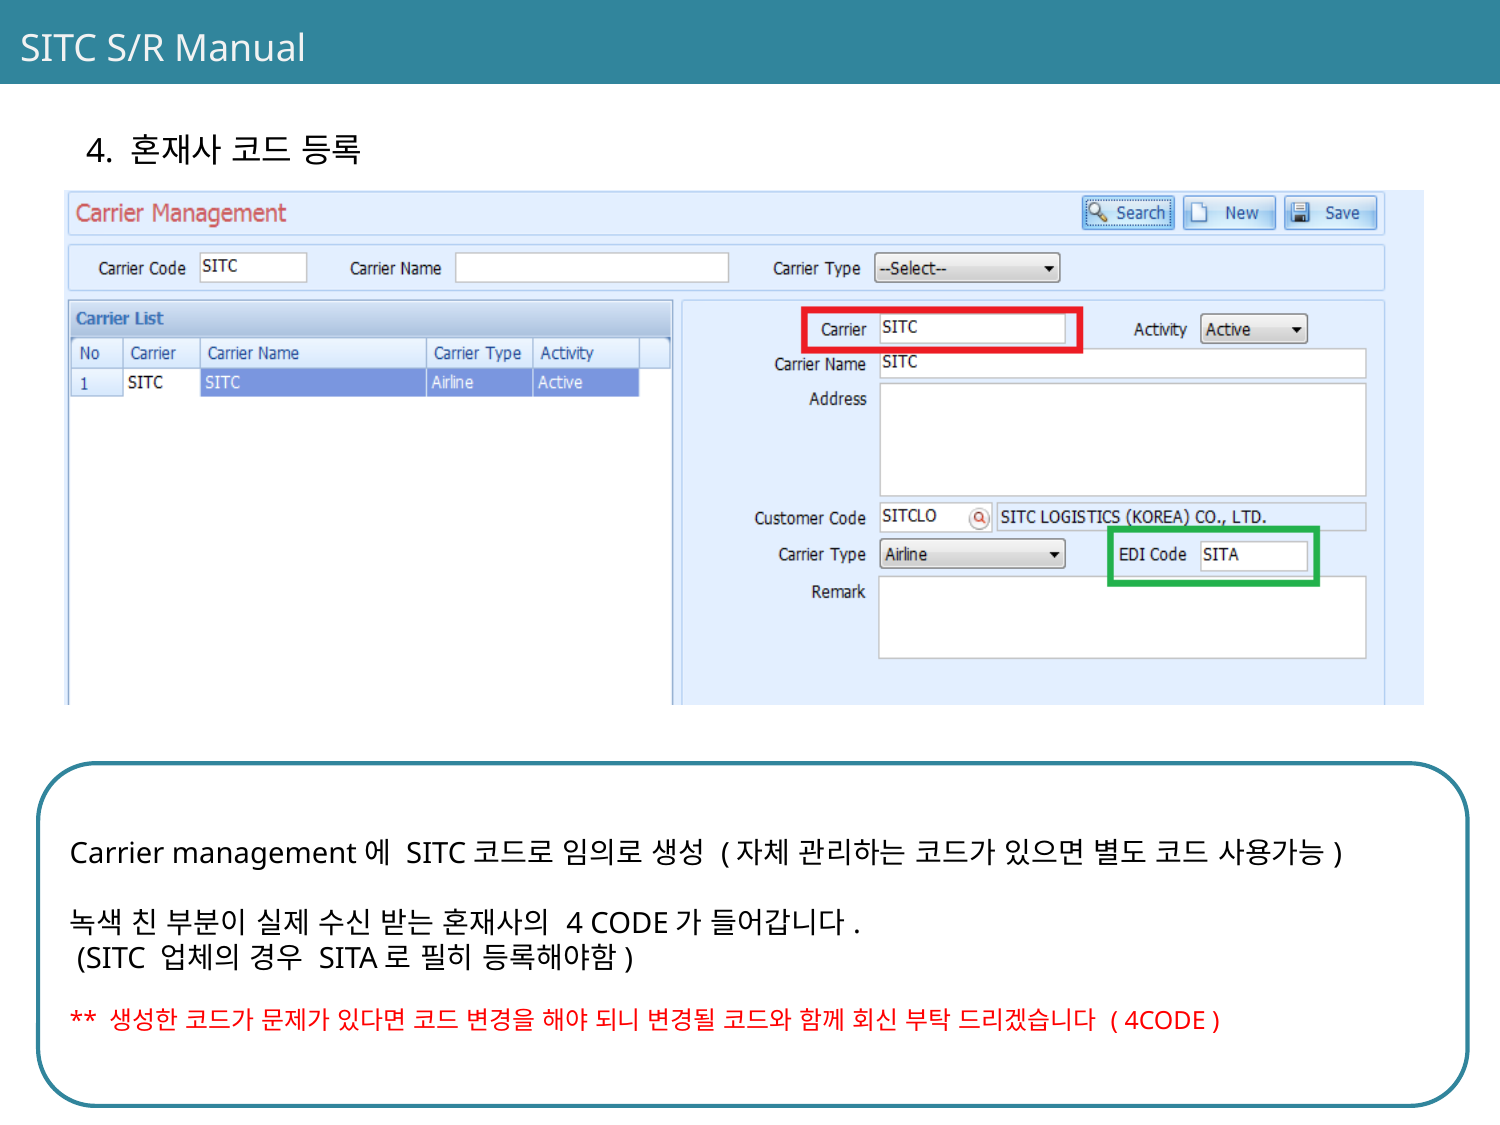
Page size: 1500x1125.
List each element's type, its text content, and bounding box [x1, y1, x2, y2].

picture [64, 190, 1424, 706]
text_box SITC S/R Manual [5, 0, 321, 87]
text_box [321, 0, 1500, 86]
text_box 4. 혼재사 코드 등록 [41, 101, 408, 191]
text_box Carrier management에 SITC코드로 임의로 생성 (자체 관리하는 코드가 있으면 별도 코드 사용가능) 녹색 친 부분이 실제 수신 받는 혼재사의 4 CODE가 들어갑니다. (SITC 업체의 경우 SITA로 필히 등록해야함) ** 생성한 코드가 문제가 있다면 코드 변경을 해야 되니 변경될 코드와 함께 회신 부탁 드리겠습니다 ( 4CODE ) [35, 761, 1470, 1108]
text_box [0, 0, 5, 86]
